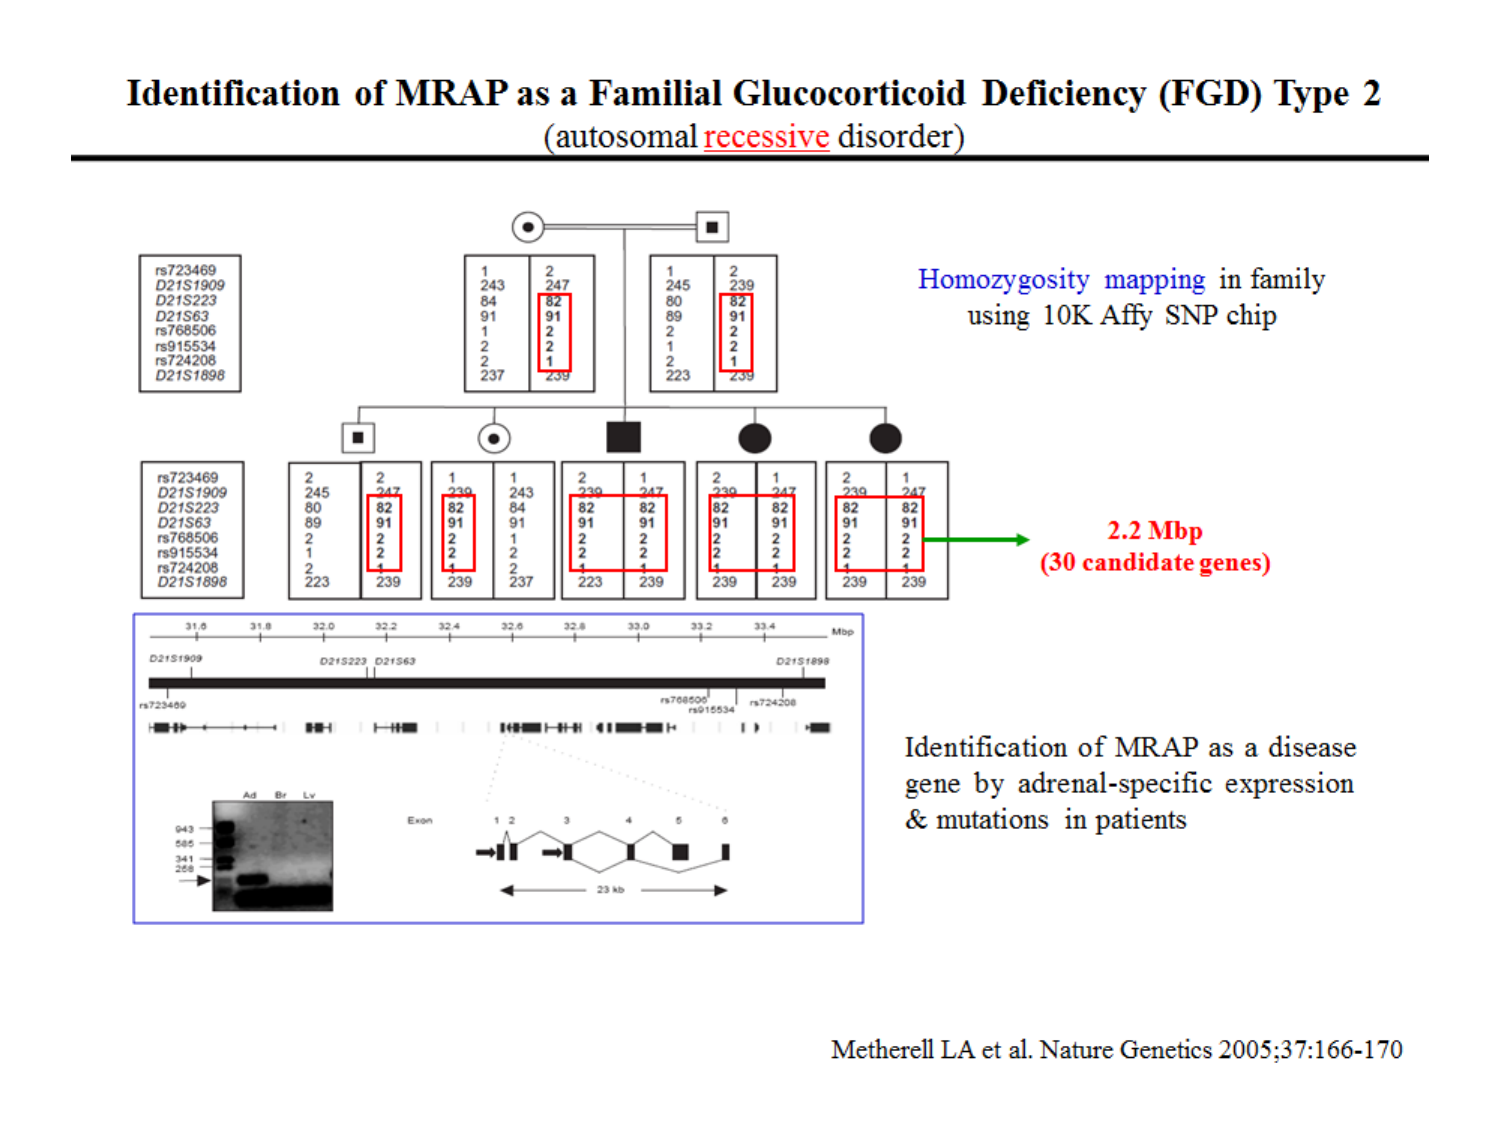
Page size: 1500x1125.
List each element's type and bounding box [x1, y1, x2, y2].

picture [70, 52, 1429, 1072]
